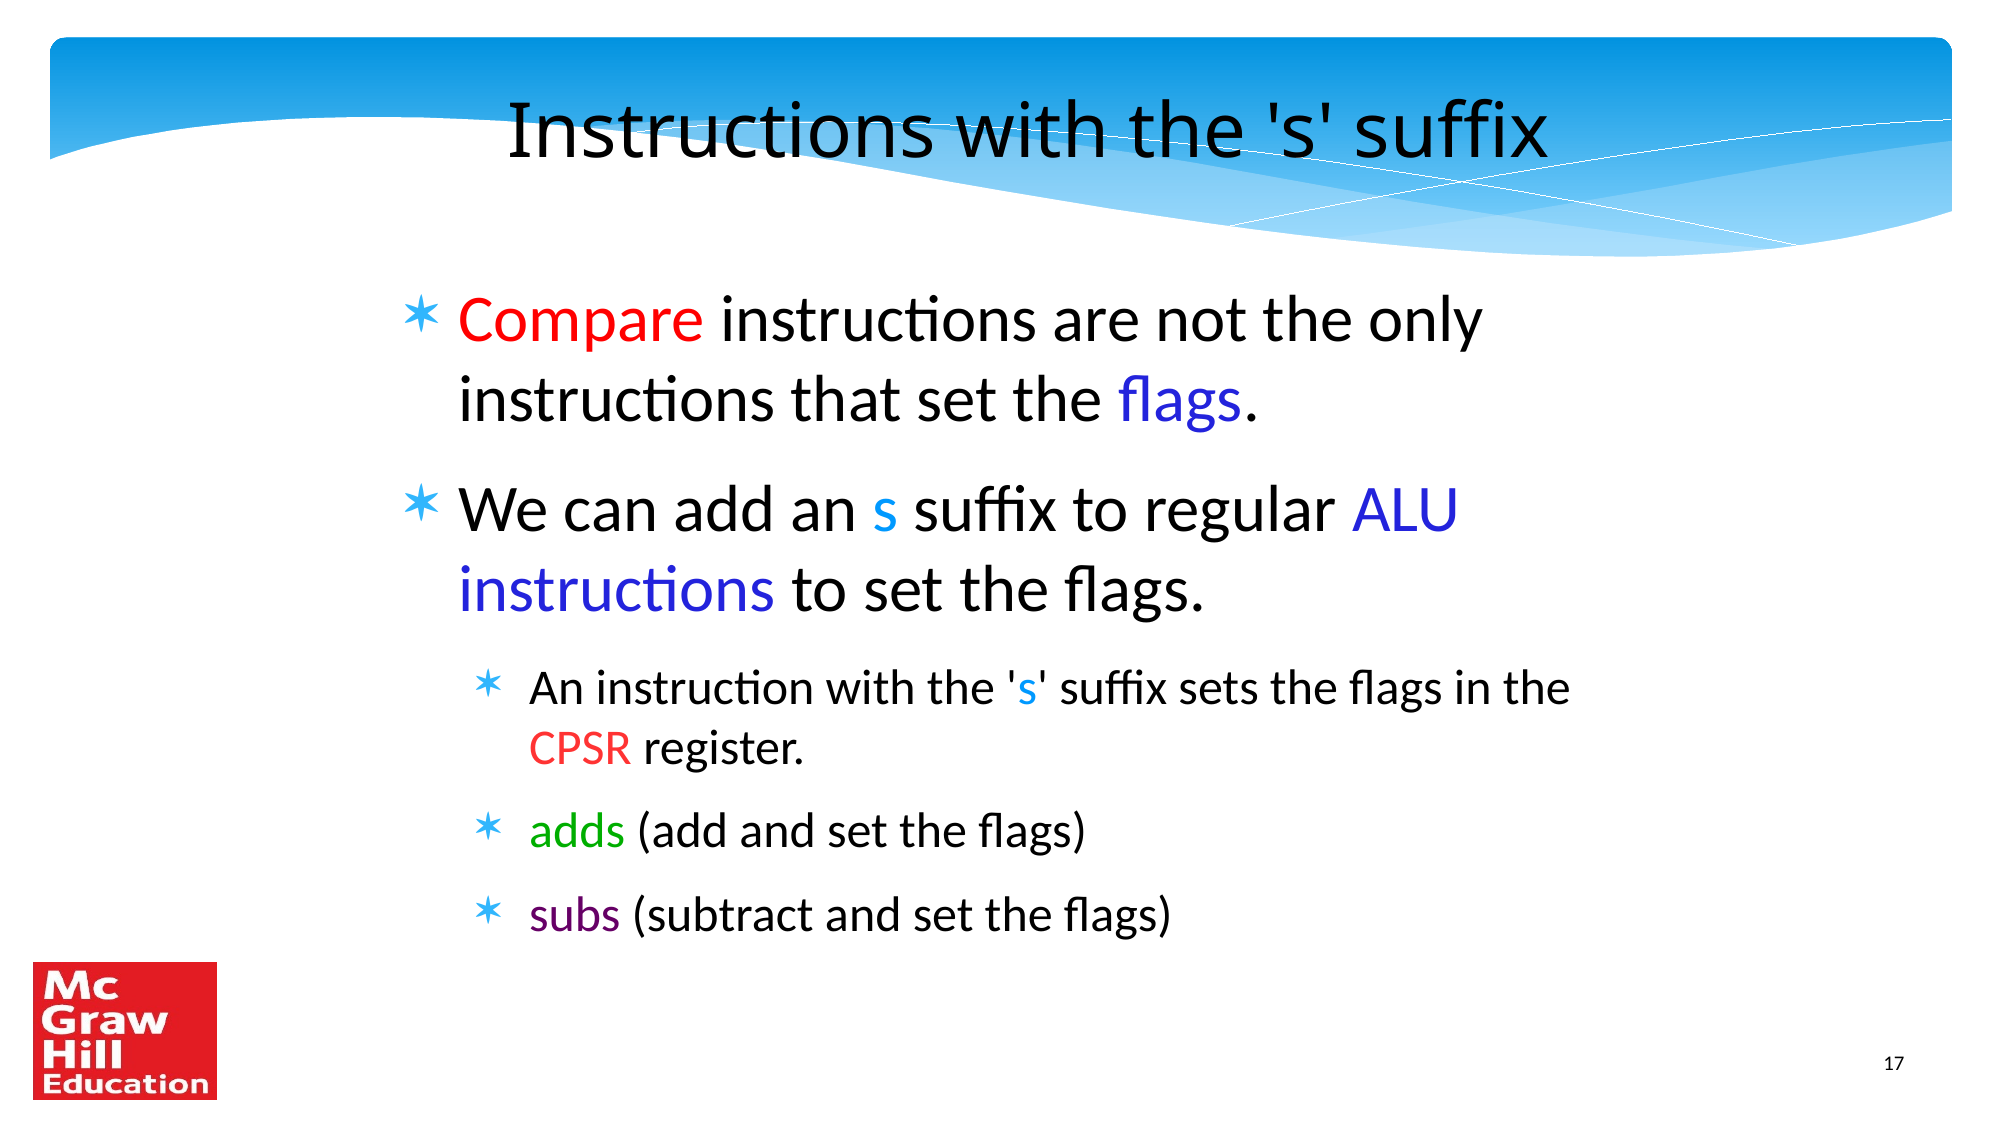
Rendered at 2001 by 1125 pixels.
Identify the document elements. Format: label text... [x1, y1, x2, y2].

list Compare instructions are not the only instructions that set the flags. We can add an s suffix to regular ALU instructions to set the flags. An instruction with the 's' suffix sets the flags in the CPSR register. adds (add and set the flags) subs (subtract and set the flags) [387, 275, 1663, 963]
title Instructions with the 's' suffix [420, 50, 1638, 204]
picture [33, 962, 217, 1100]
